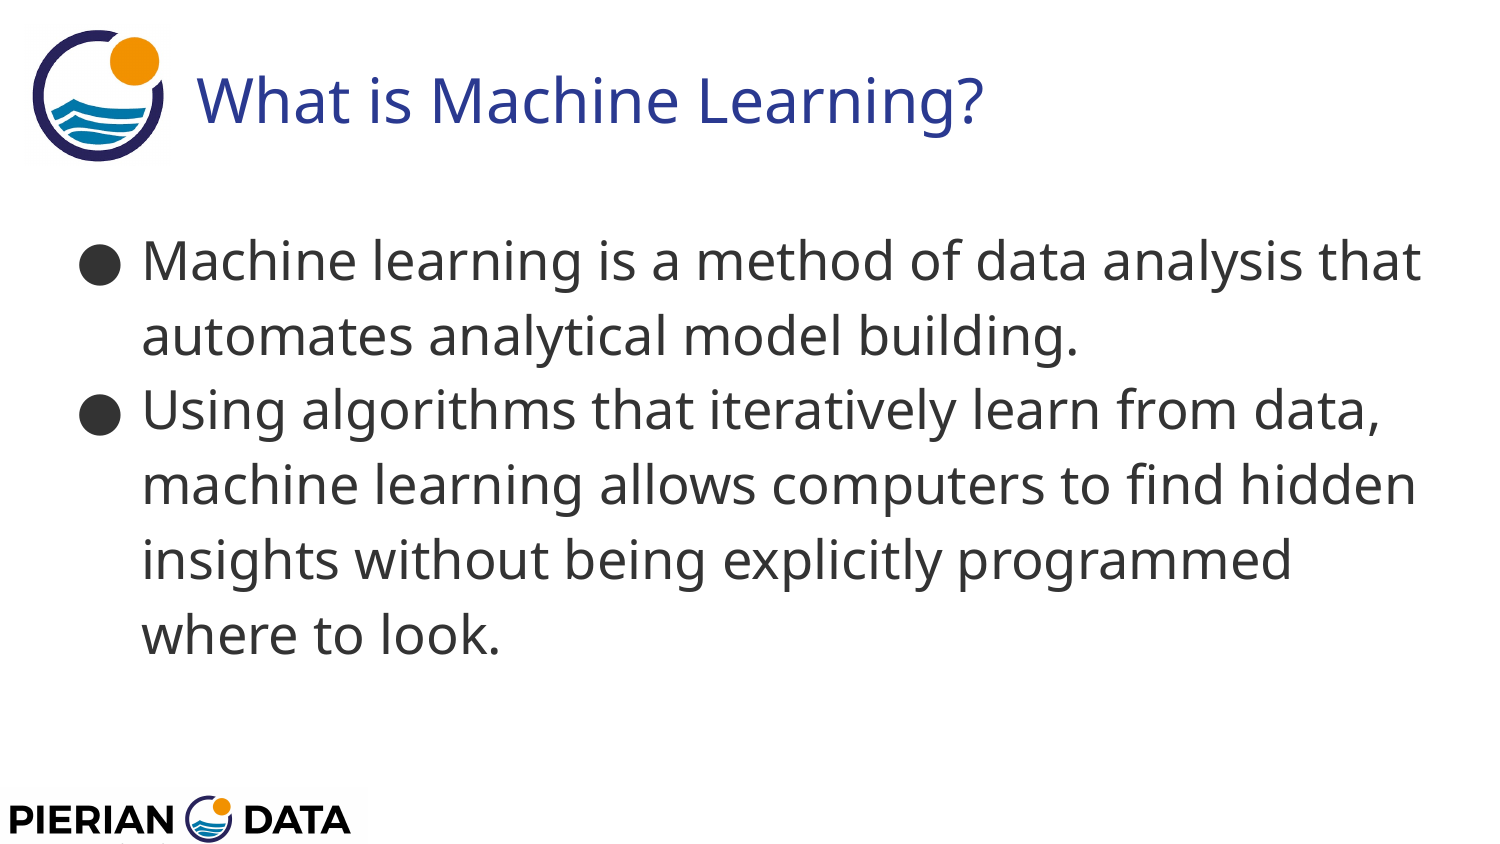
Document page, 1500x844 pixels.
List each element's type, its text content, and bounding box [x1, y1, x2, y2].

text_box What is Machine Learning? [181, 45, 1500, 146]
picture [24, 24, 172, 167]
picture [0, 787, 368, 844]
text_box [176, 34, 1330, 157]
text_box Machine learning is a method of data analysis that automates analytical model building. Using algorithms that iteratively learn from data, machine learning allows computers to find hidden insights without being explicitly programmed where to look. [51, 201, 1449, 750]
